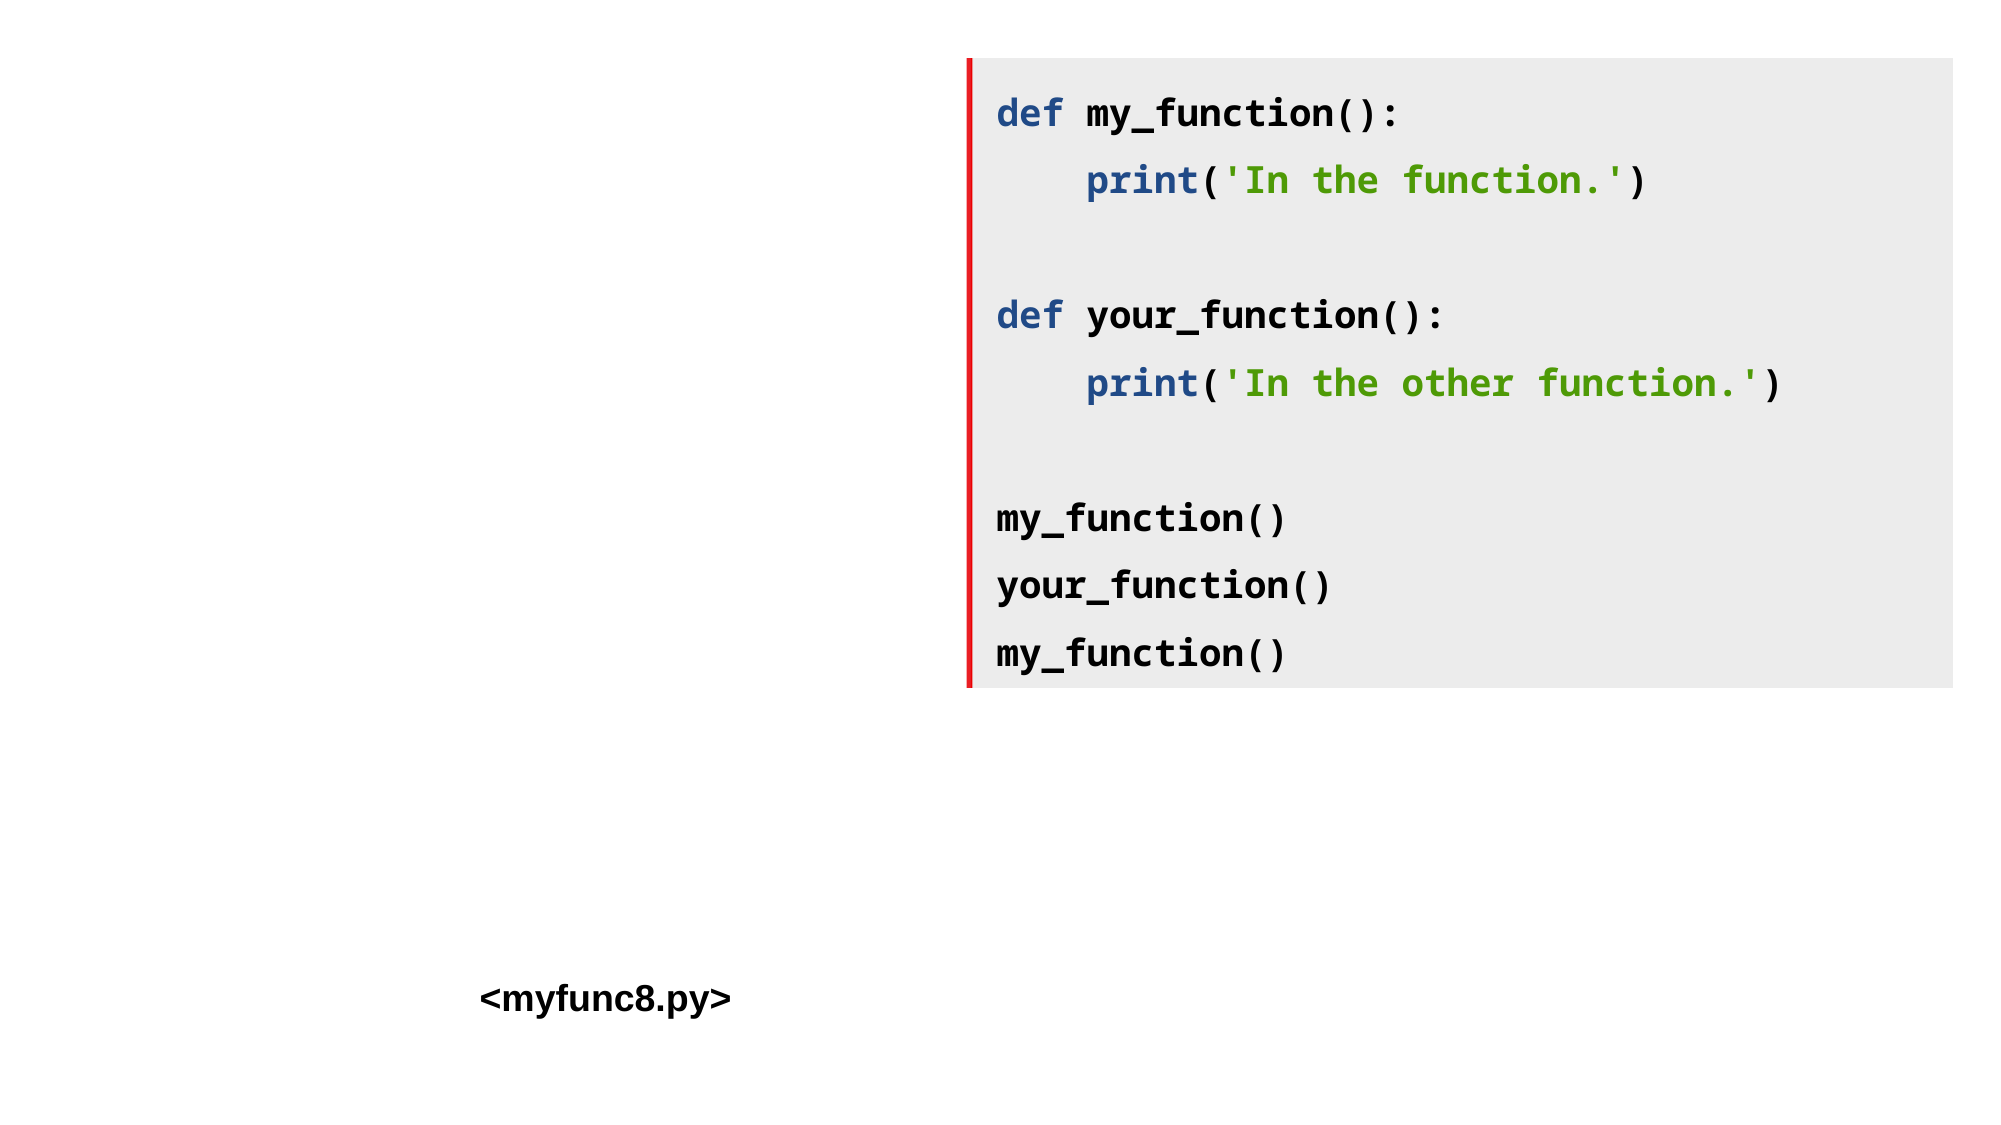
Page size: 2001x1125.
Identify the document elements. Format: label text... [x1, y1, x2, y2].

text_box <myfunc8.py> [464, 967, 747, 1027]
list def my_function(): print('In the function.') def your_function(): print('In the other function.') my_function() your_function() my_function() [966, 58, 1953, 688]
